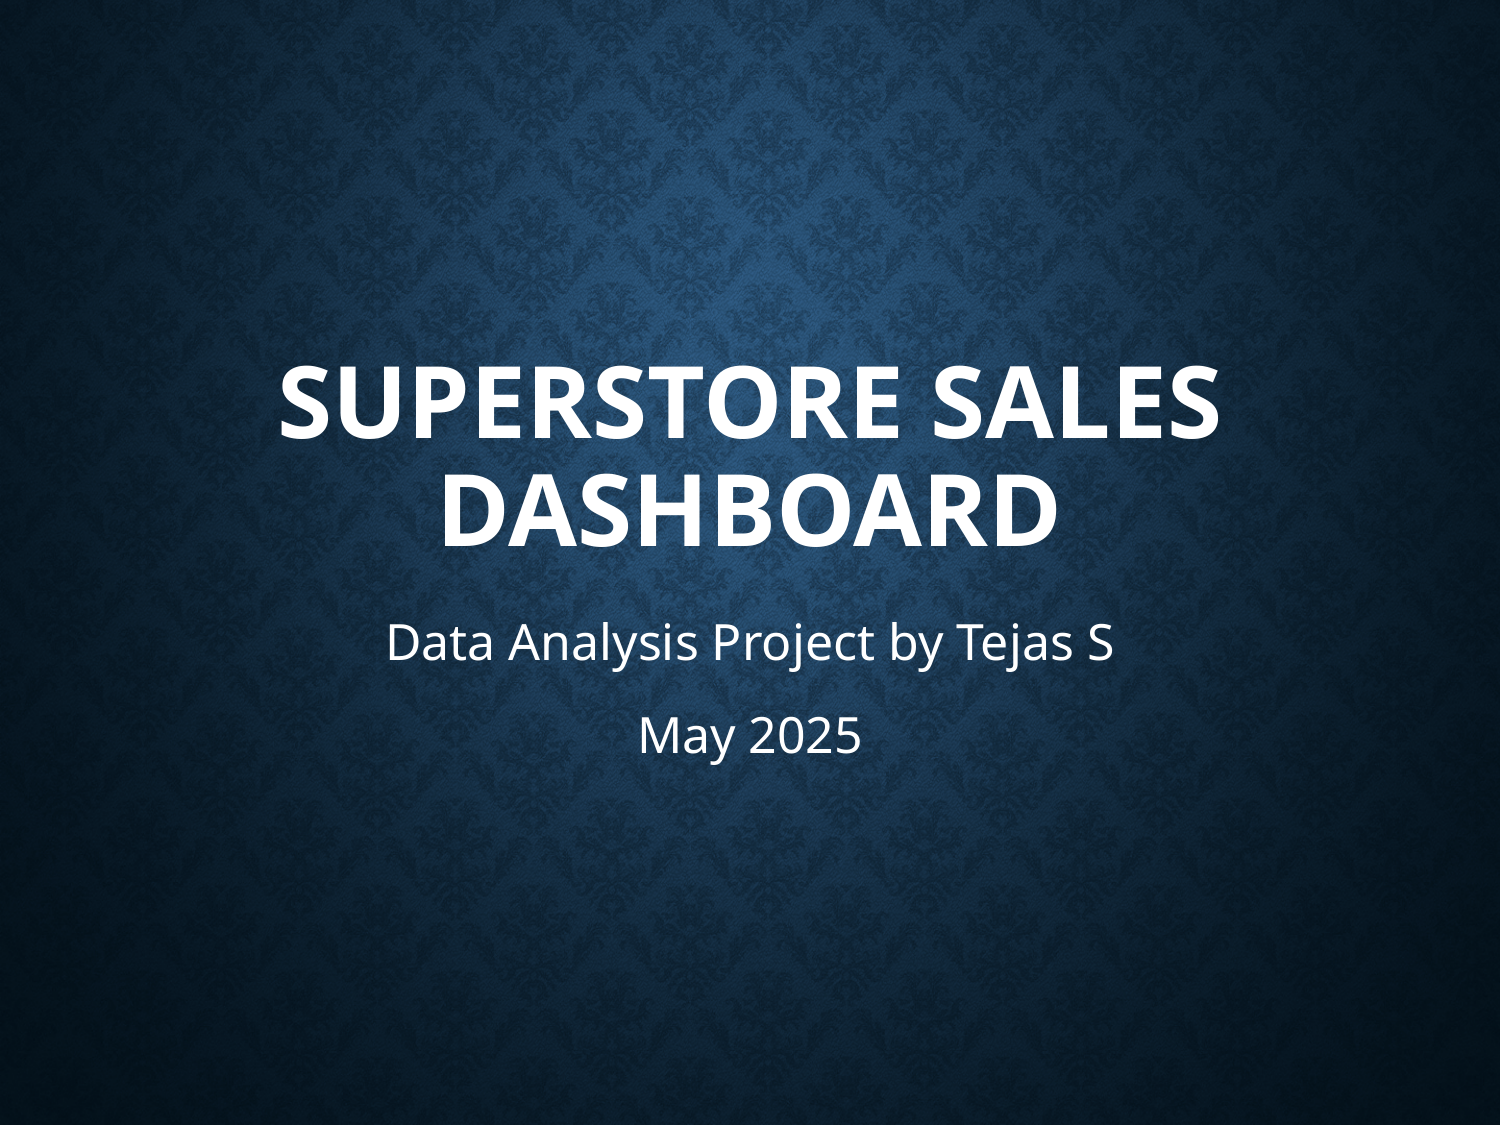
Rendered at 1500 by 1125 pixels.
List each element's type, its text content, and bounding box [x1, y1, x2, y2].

subtitle Data Analysis Project by Tejas S May 2025 [112, 590, 1388, 863]
title Superstore Sales Dashboard [112, 184, 1388, 576]
